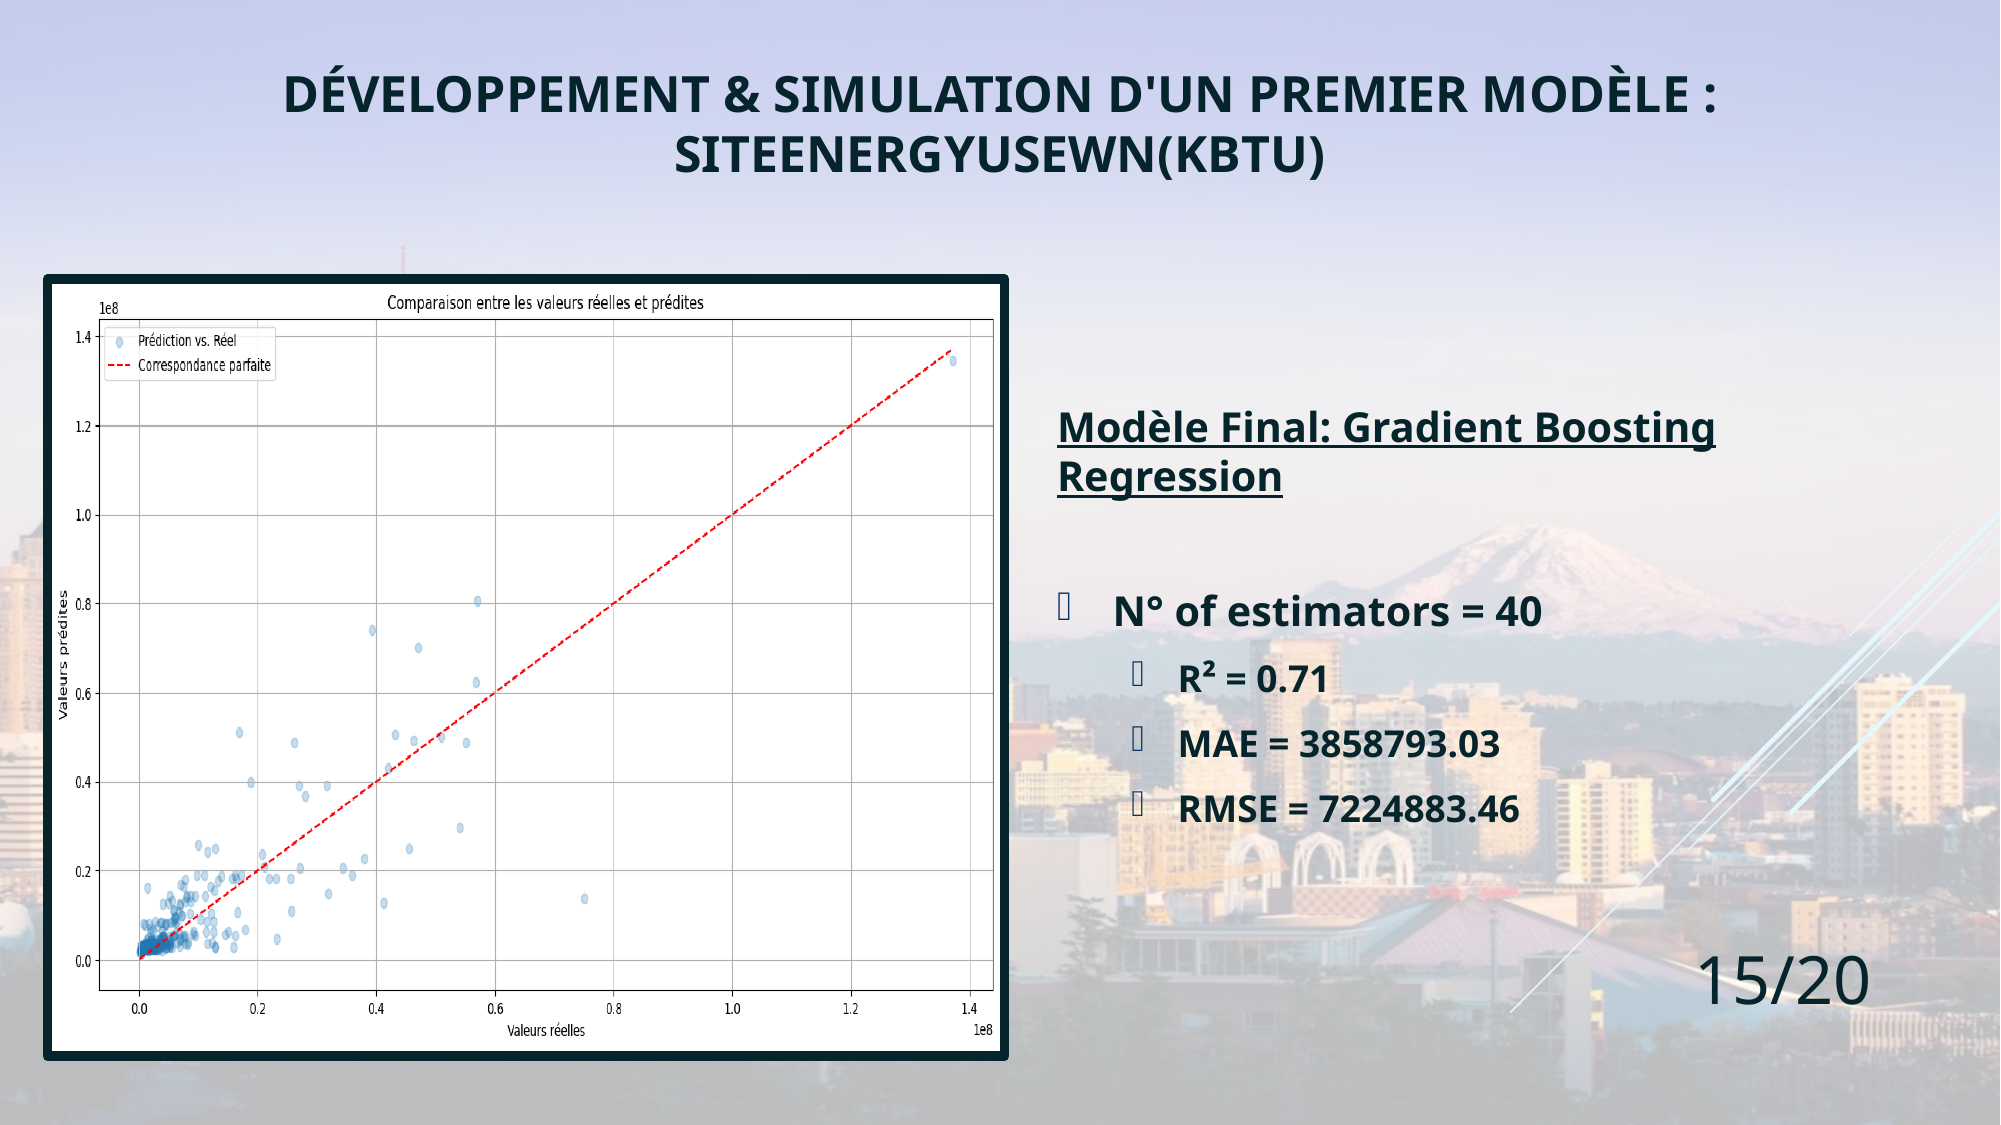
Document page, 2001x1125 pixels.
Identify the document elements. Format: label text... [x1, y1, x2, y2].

text_box Modèle Final: Gradient Boosting Regression N° of estimators = 40 R² = 0.71 MAE = 3858793.03 RMSE = 7224883.46 [1042, 393, 1948, 840]
picture [51, 283, 1001, 1052]
slide_number 15/20 [1674, 915, 1888, 1025]
title Développement & Simulation d'un Premier Modèle : SiteEnergyUseWN(kBtu) [0, 73, 2000, 172]
